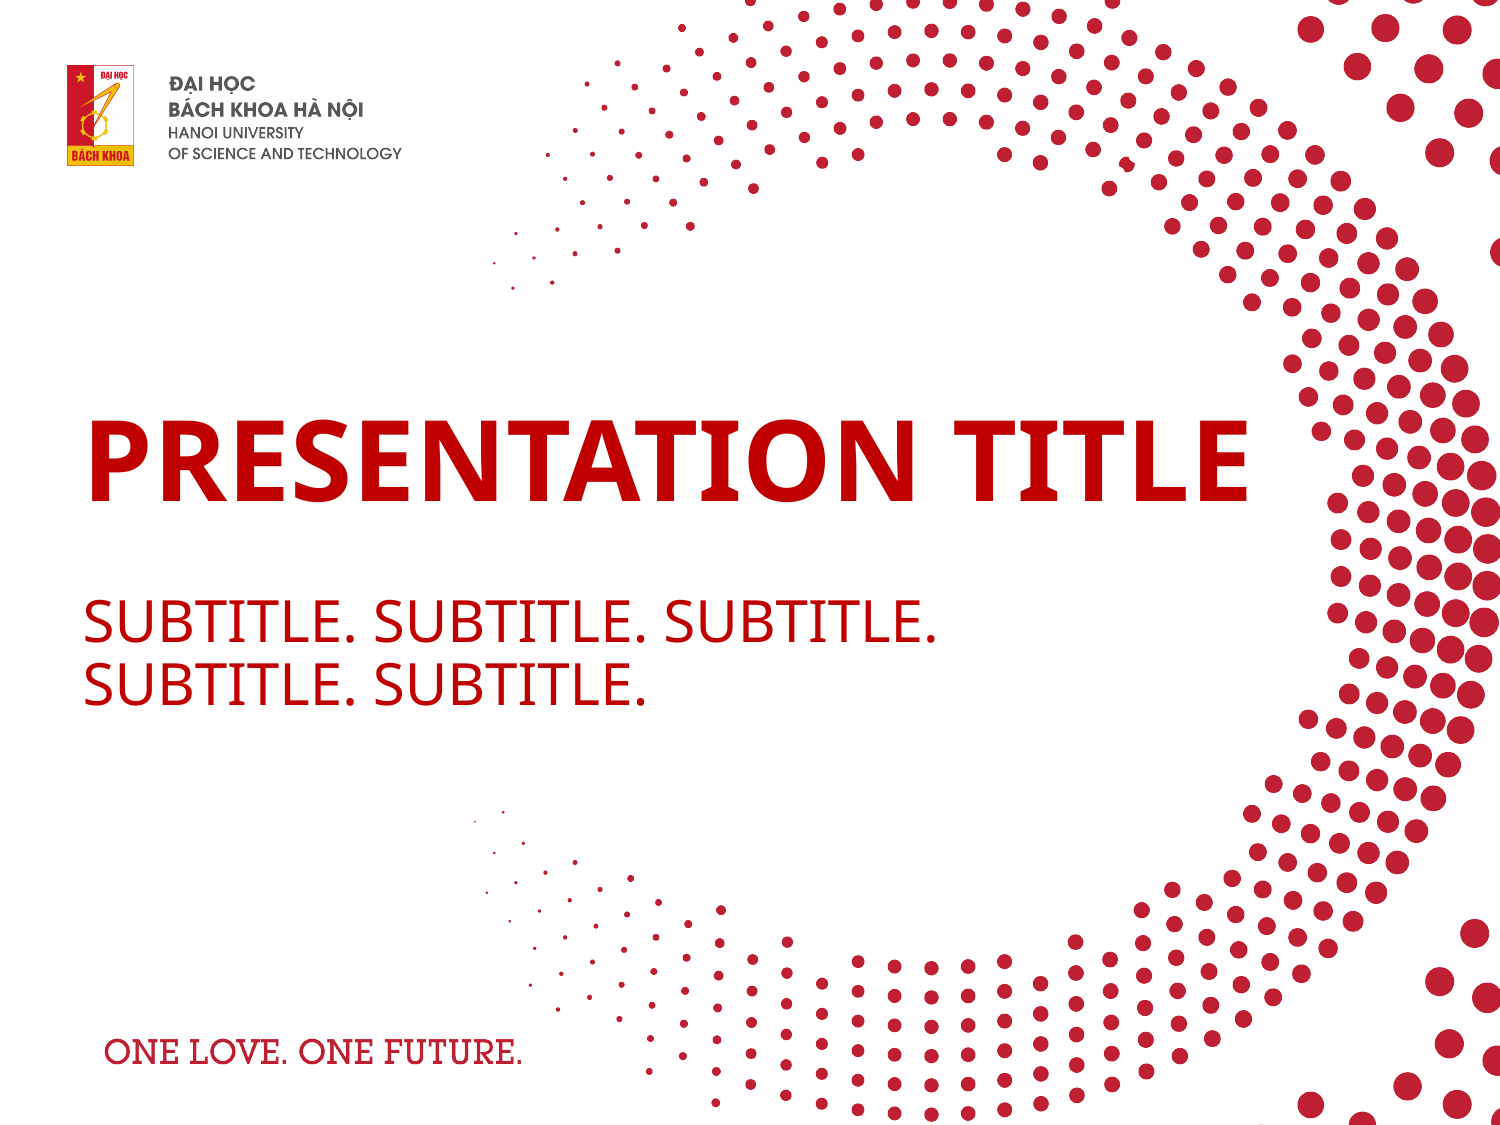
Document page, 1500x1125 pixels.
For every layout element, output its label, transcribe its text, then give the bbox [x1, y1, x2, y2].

picture [0, 0, 1500, 1125]
text_box SUBTITLE. SUBTITLE. SUBTITLE. SUBTITLE. SUBTITLE. [67, 585, 1273, 725]
text_box PRESENTATION TITLE [67, 397, 1273, 537]
